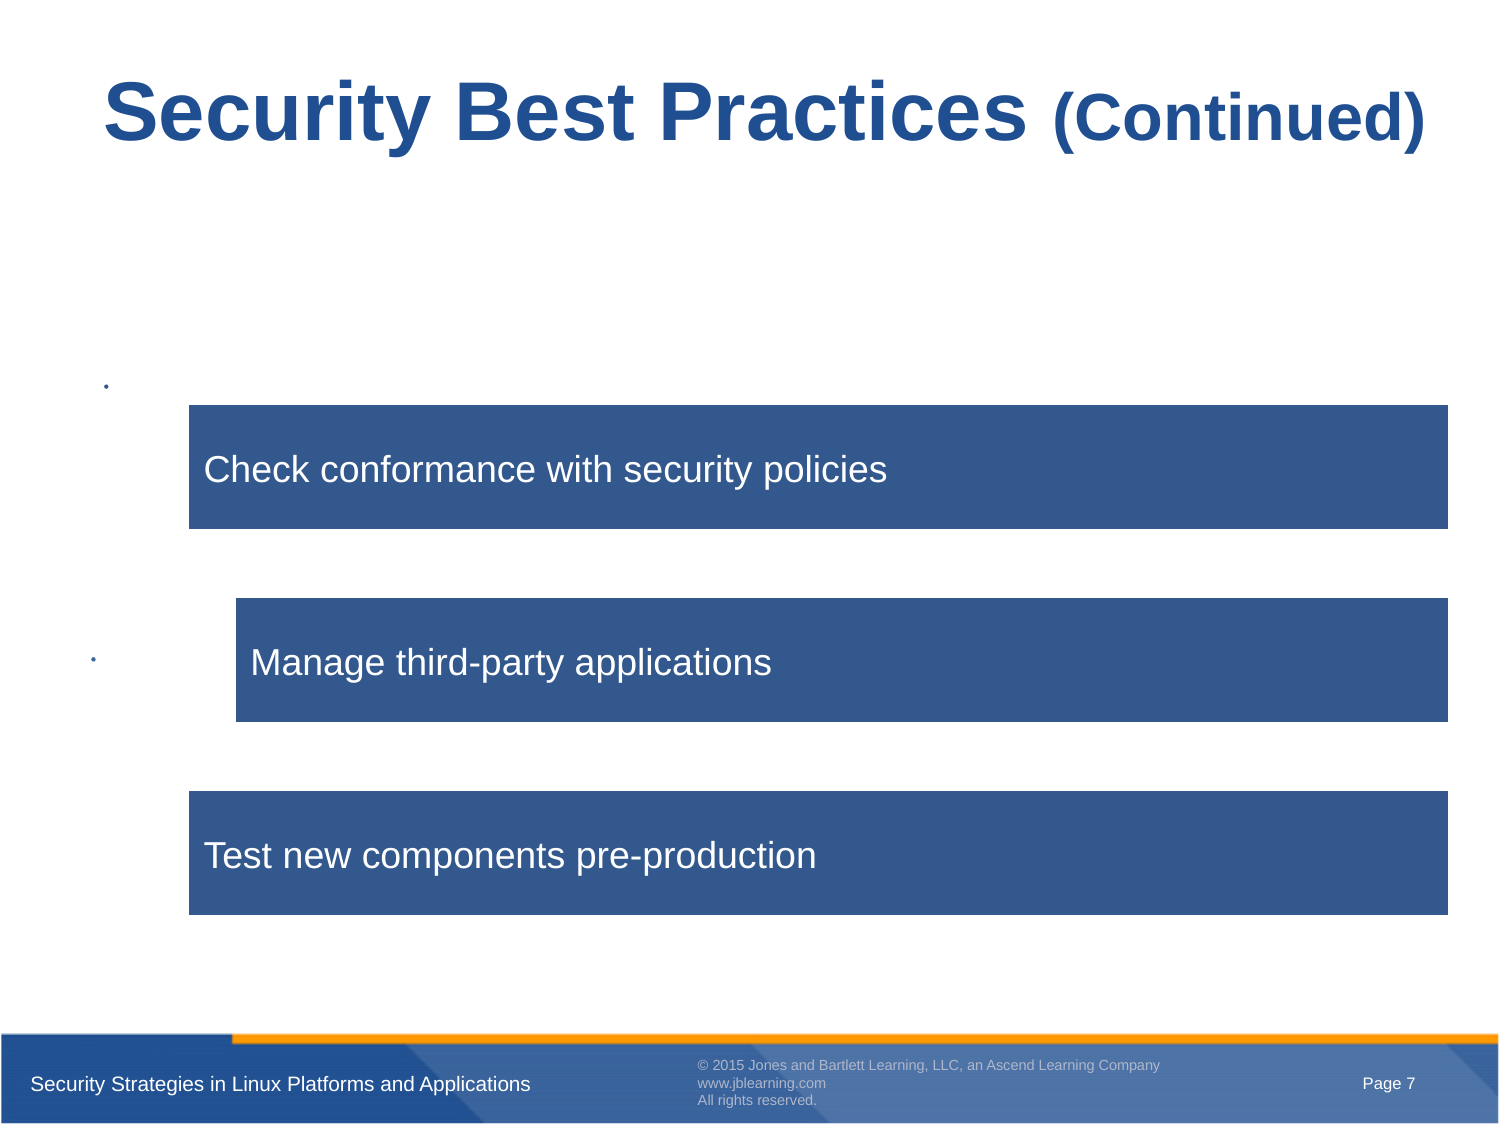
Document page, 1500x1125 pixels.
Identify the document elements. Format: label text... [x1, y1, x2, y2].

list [88, 281, 1451, 926]
title Security Best Practices (Continued) [88, 49, 1451, 129]
picture [0, 1032, 1500, 1125]
